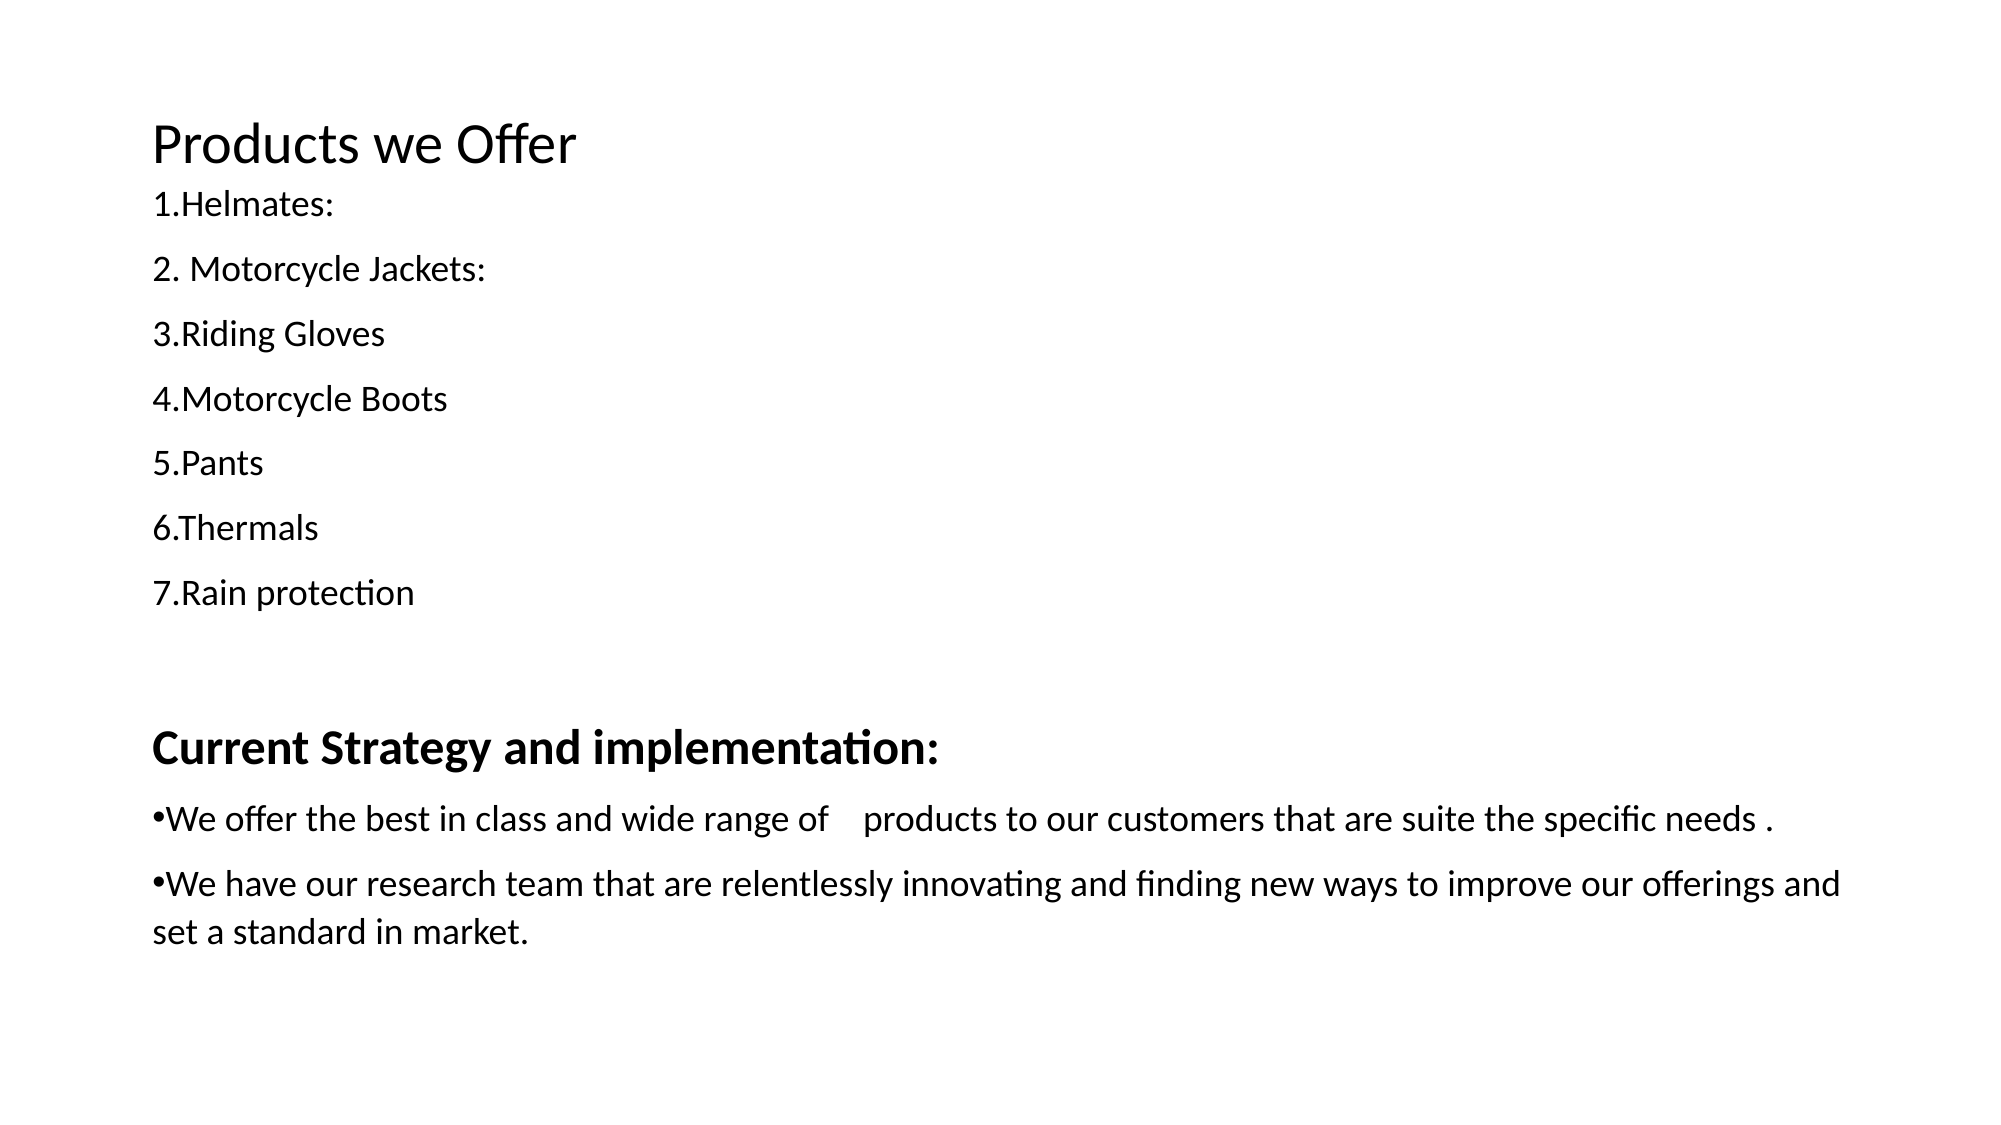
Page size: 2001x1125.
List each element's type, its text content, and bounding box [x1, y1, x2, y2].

list Products we Offer 1.Helmates: 2. Motorcycle Jackets: 3.Riding Gloves 4.Motorcycle Boots 5.Pants 6.Thermals 7.Rain protection Current Strategy and implementation: We offer the best in class and wide range of products to our customers that are suite the specific needs . We have our research team that are relentlessly innovating and finding new ways to improve our offerings and set a standard in market. [137, 105, 1863, 1014]
